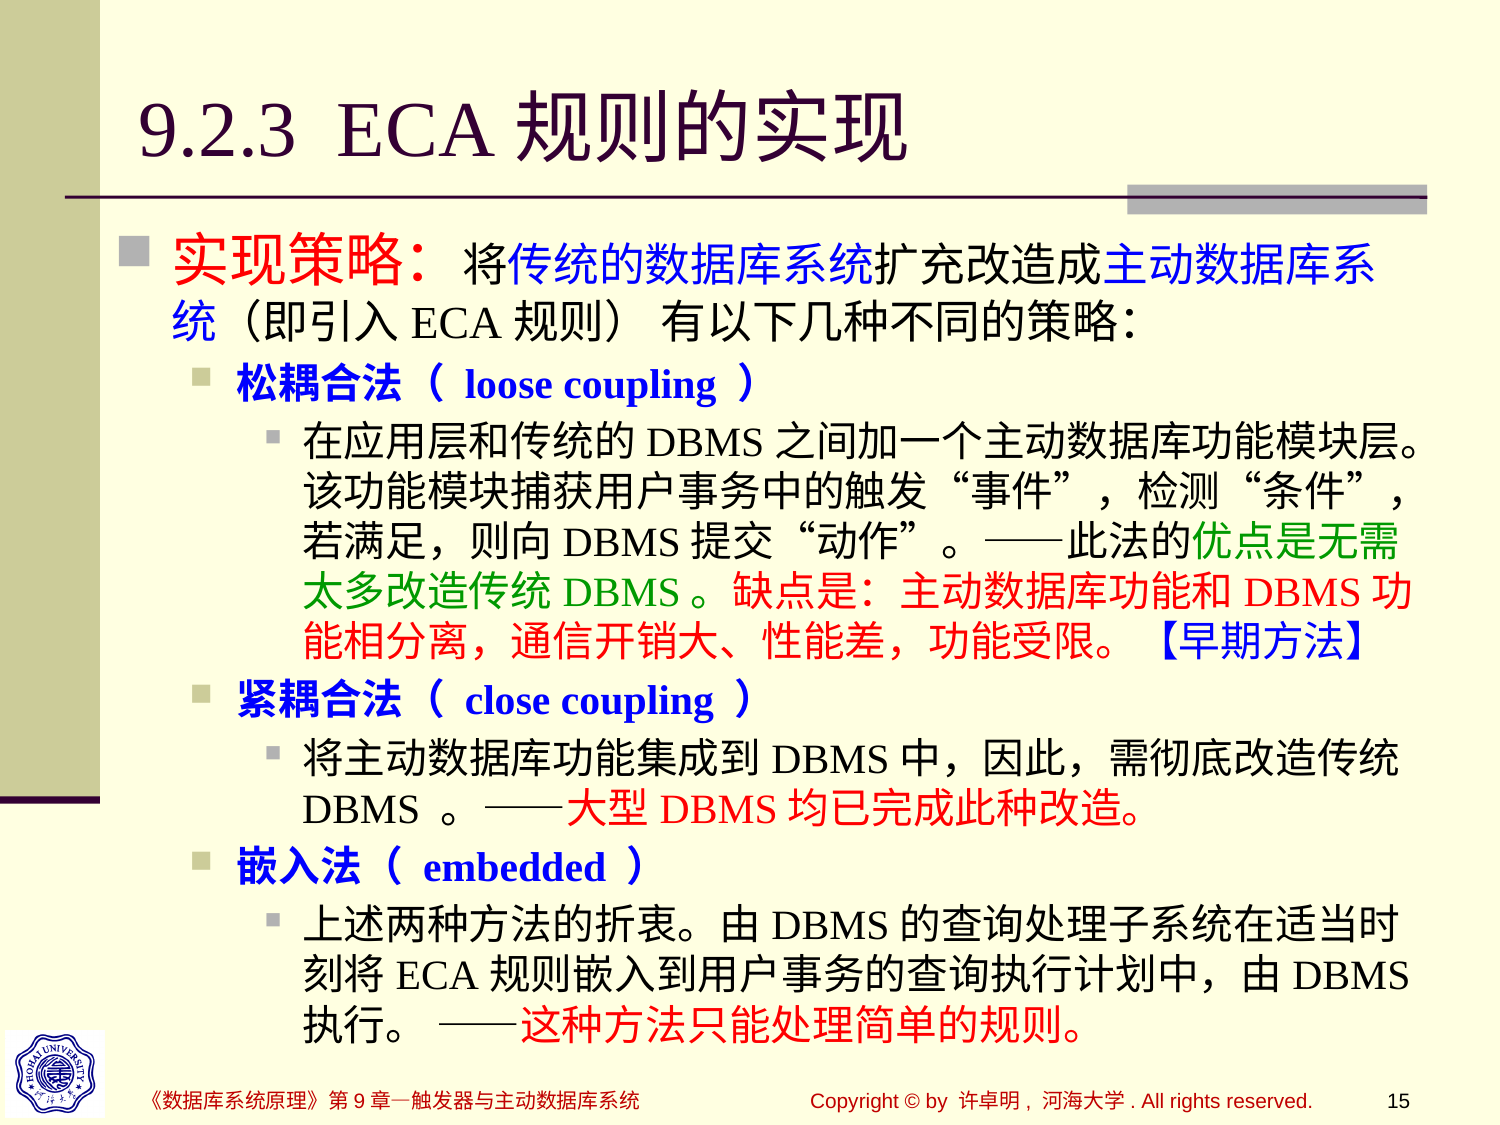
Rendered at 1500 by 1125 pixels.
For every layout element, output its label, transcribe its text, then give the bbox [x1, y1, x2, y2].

footer 《数据库系统原理》第9章—触发器与主动数据库系统 [126, 1080, 774, 1123]
picture [5, 1030, 105, 1118]
slide_number 15 [1340, 1080, 1426, 1123]
title 9.2.3 ECA规则的实现 [123, 45, 1426, 197]
slide_number Copyright © by 许卓明, 河海大学. All rights reserved. [794, 1080, 1330, 1123]
list 实现策略：将传统的数据库系统扩充改造成主动数据库系统（即引入ECA规则） 有以下几种不同的策略： 松耦合法（ loose coupling ） 在应用层和传统的DBMS之间加一个主动数据库功能模块层。该功能模块捕获用户事务中的触发“事件”，检测“条件”，若满足，则向DBMS提交“动作”。——此法的优点是无需太多改造传统DBMS。缺点是：主动数据库功能和DBMS功能相分离，通信开销大、性能差，功能受限。【早期方法】 紧耦合法（ close coupling ） 将主动数据库功能集成到DBMS中，因此，需彻底改造传统DBMS 。——大型DBMS均已完成此种改造。 嵌入法（ embedded ） 上述两种方法的折衷。由DBMS的查询处理子系统在适当时刻将ECA规则嵌入到用户事务的查询执行计划中，由DBMS执行。 ——这种方法只能处理简单的规则。 [99, 215, 1436, 1071]
